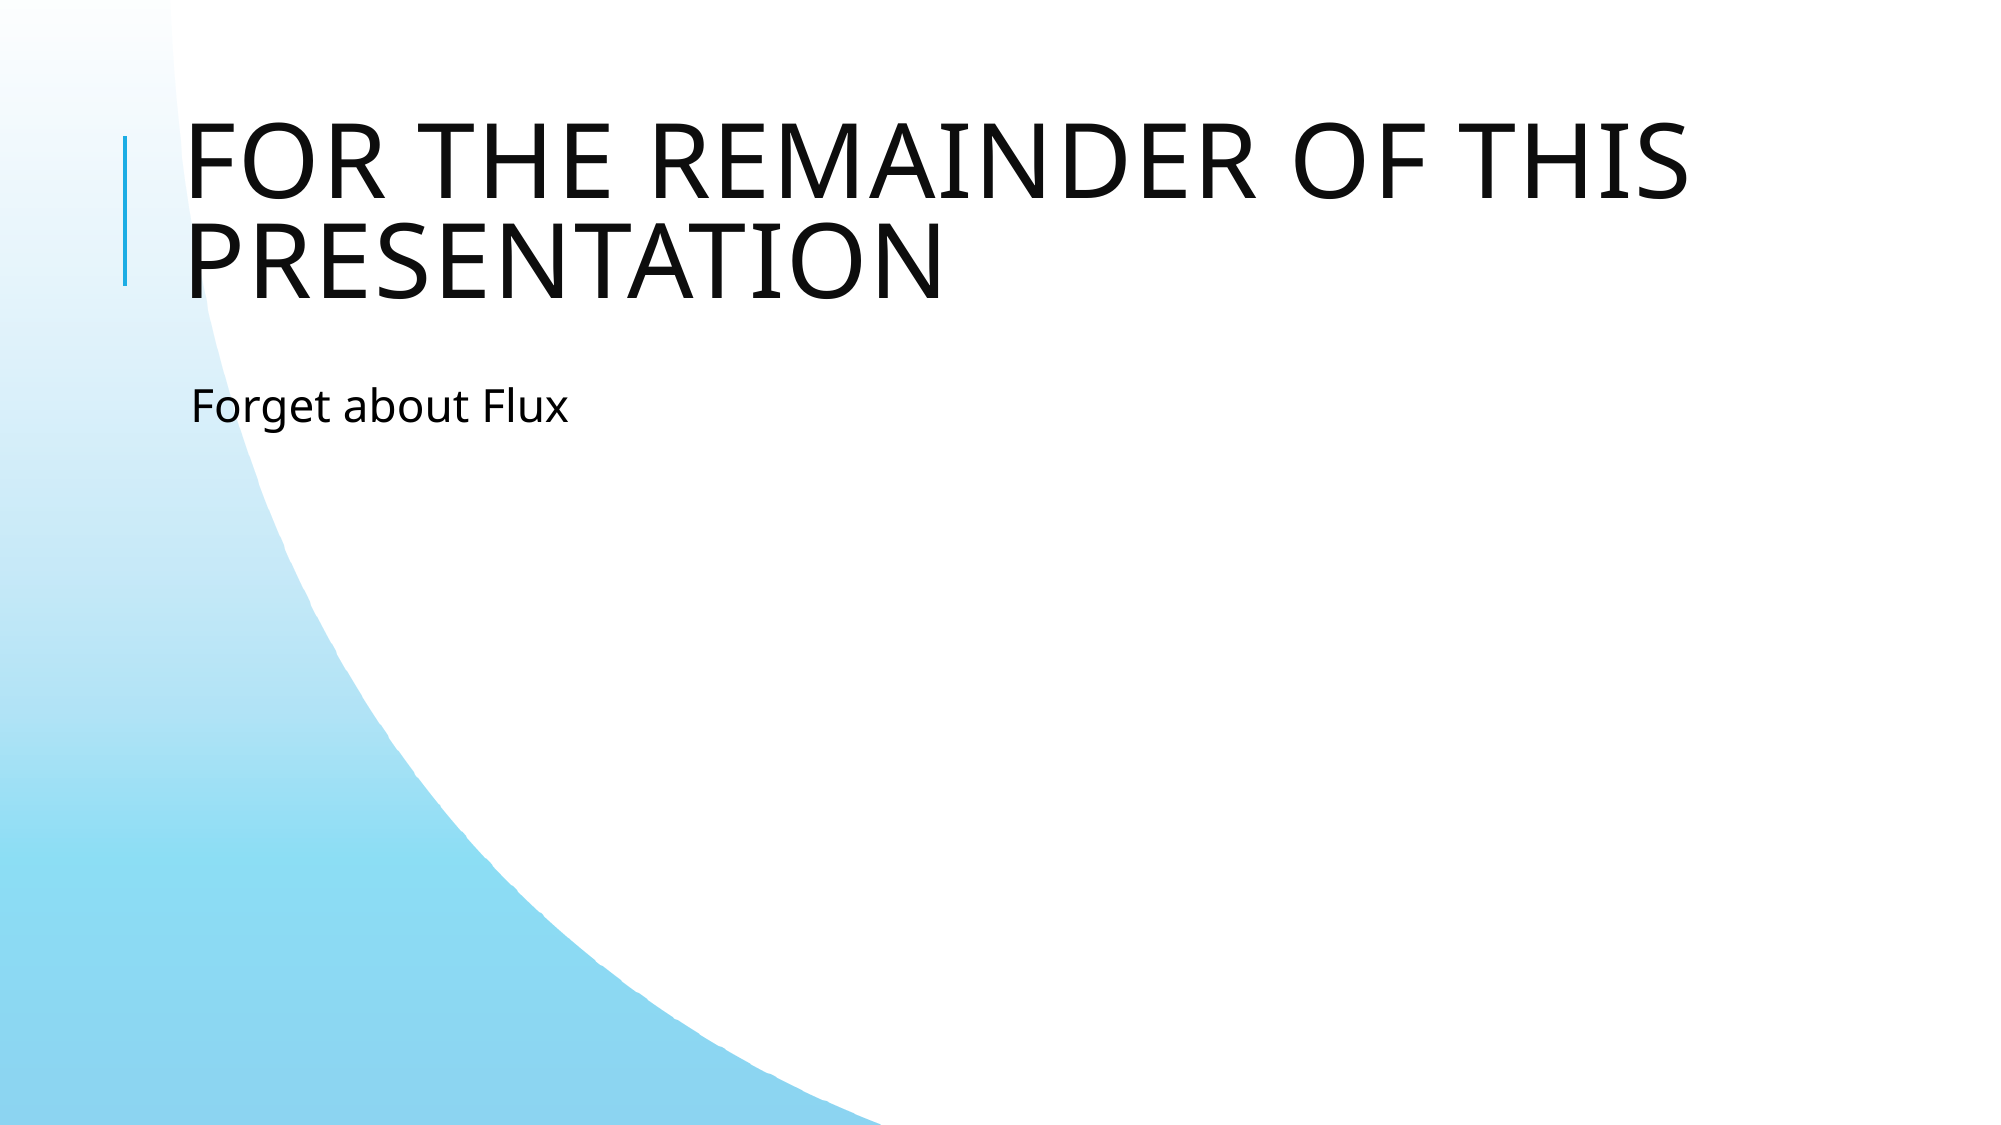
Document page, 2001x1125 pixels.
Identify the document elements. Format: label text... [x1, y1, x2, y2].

list Forget about Flux [168, 375, 1763, 1035]
title For the remainder of this presentation [168, 96, 1763, 342]
